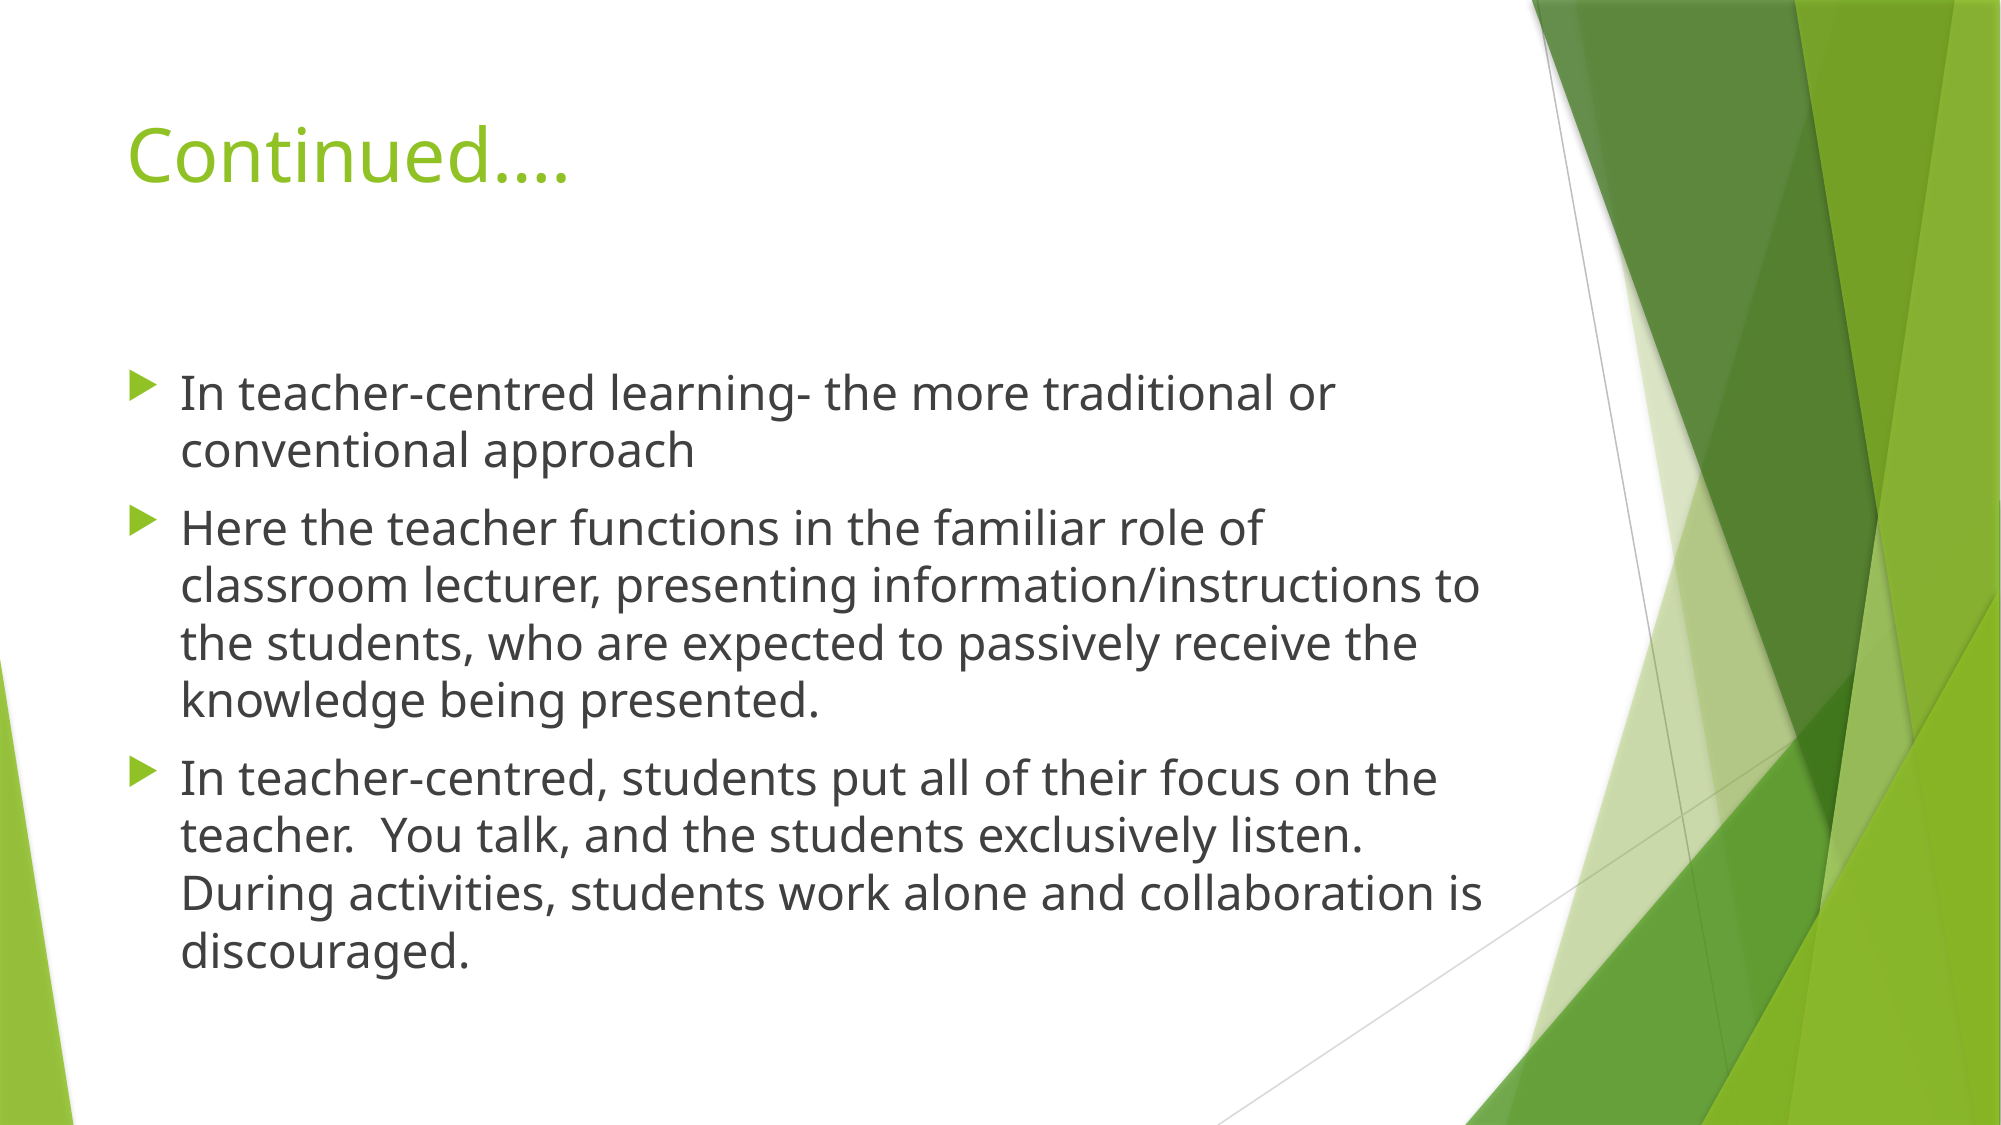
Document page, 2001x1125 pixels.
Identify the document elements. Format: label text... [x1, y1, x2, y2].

title Continued…. [111, 99, 1522, 317]
list In teacher-centred learning- the more traditional or conventional approach Here the teacher functions in the familiar role of classroom lecturer, presenting information/instructions to the students, who are expected to passively receive the knowledge being presented. In teacher-centred, students put all of their focus on the teacher. You talk, and the students exclusively listen. During activities, students work alone and collaboration is discouraged. [111, 354, 1522, 992]
